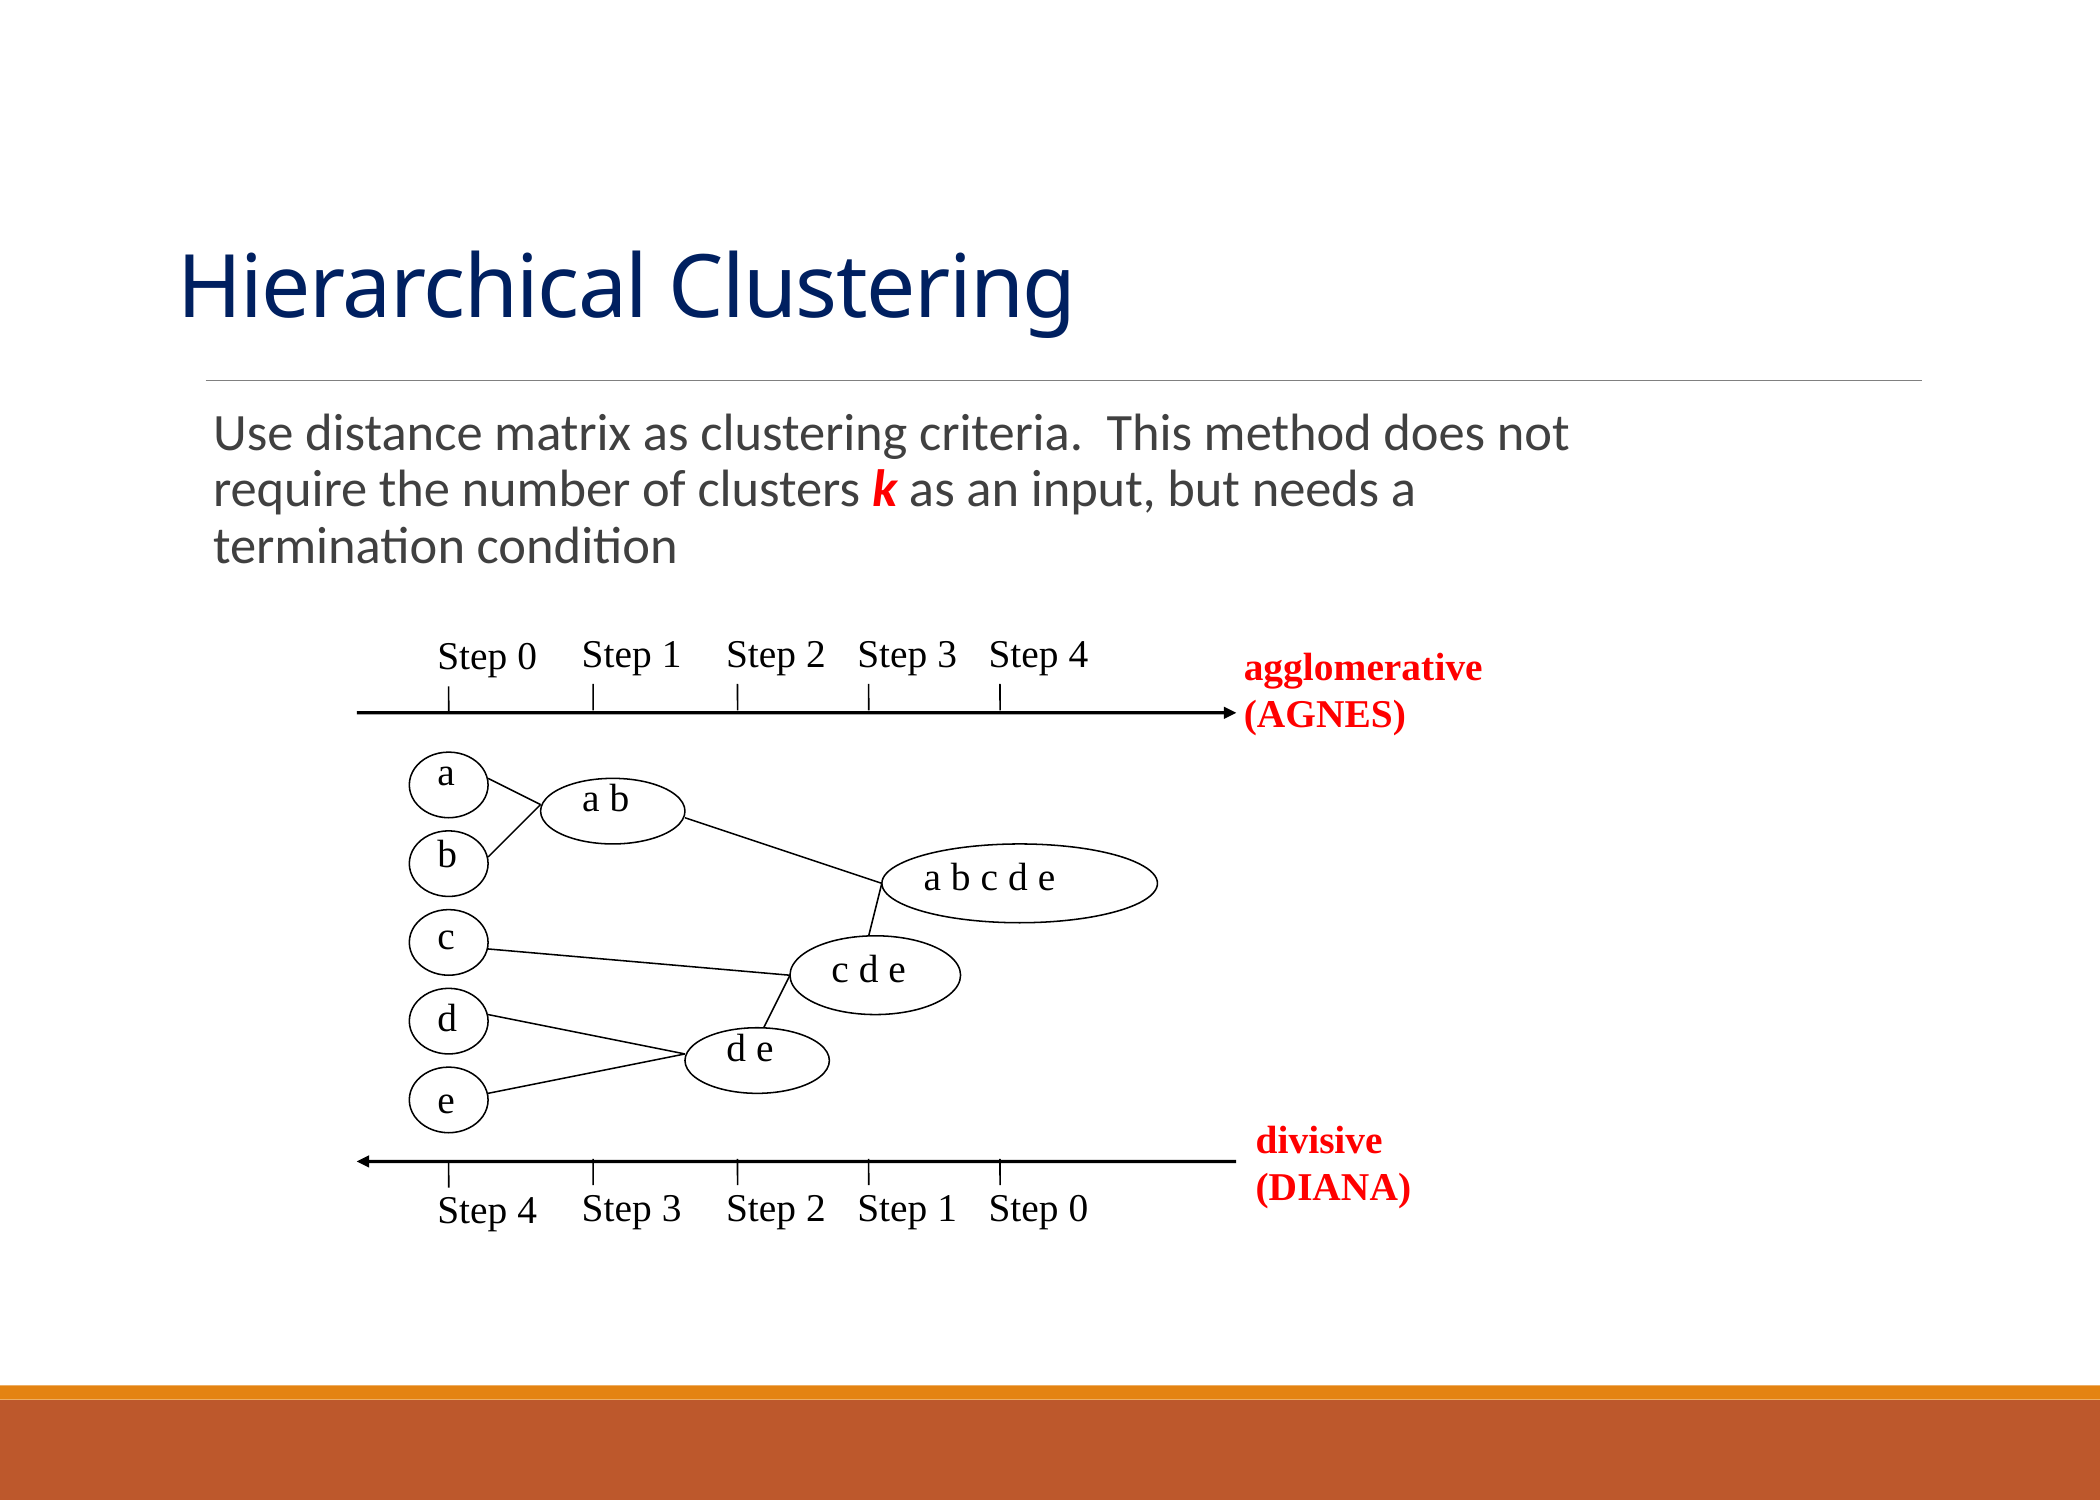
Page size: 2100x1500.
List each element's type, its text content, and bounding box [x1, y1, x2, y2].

title Hierarchical Clustering [161, 252, 1419, 329]
list Use distance matrix as clustering criteria. This method does not require the number of clusters k as an input, but needs a termination condition [177, 396, 1608, 607]
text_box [356, 620, 1500, 1241]
